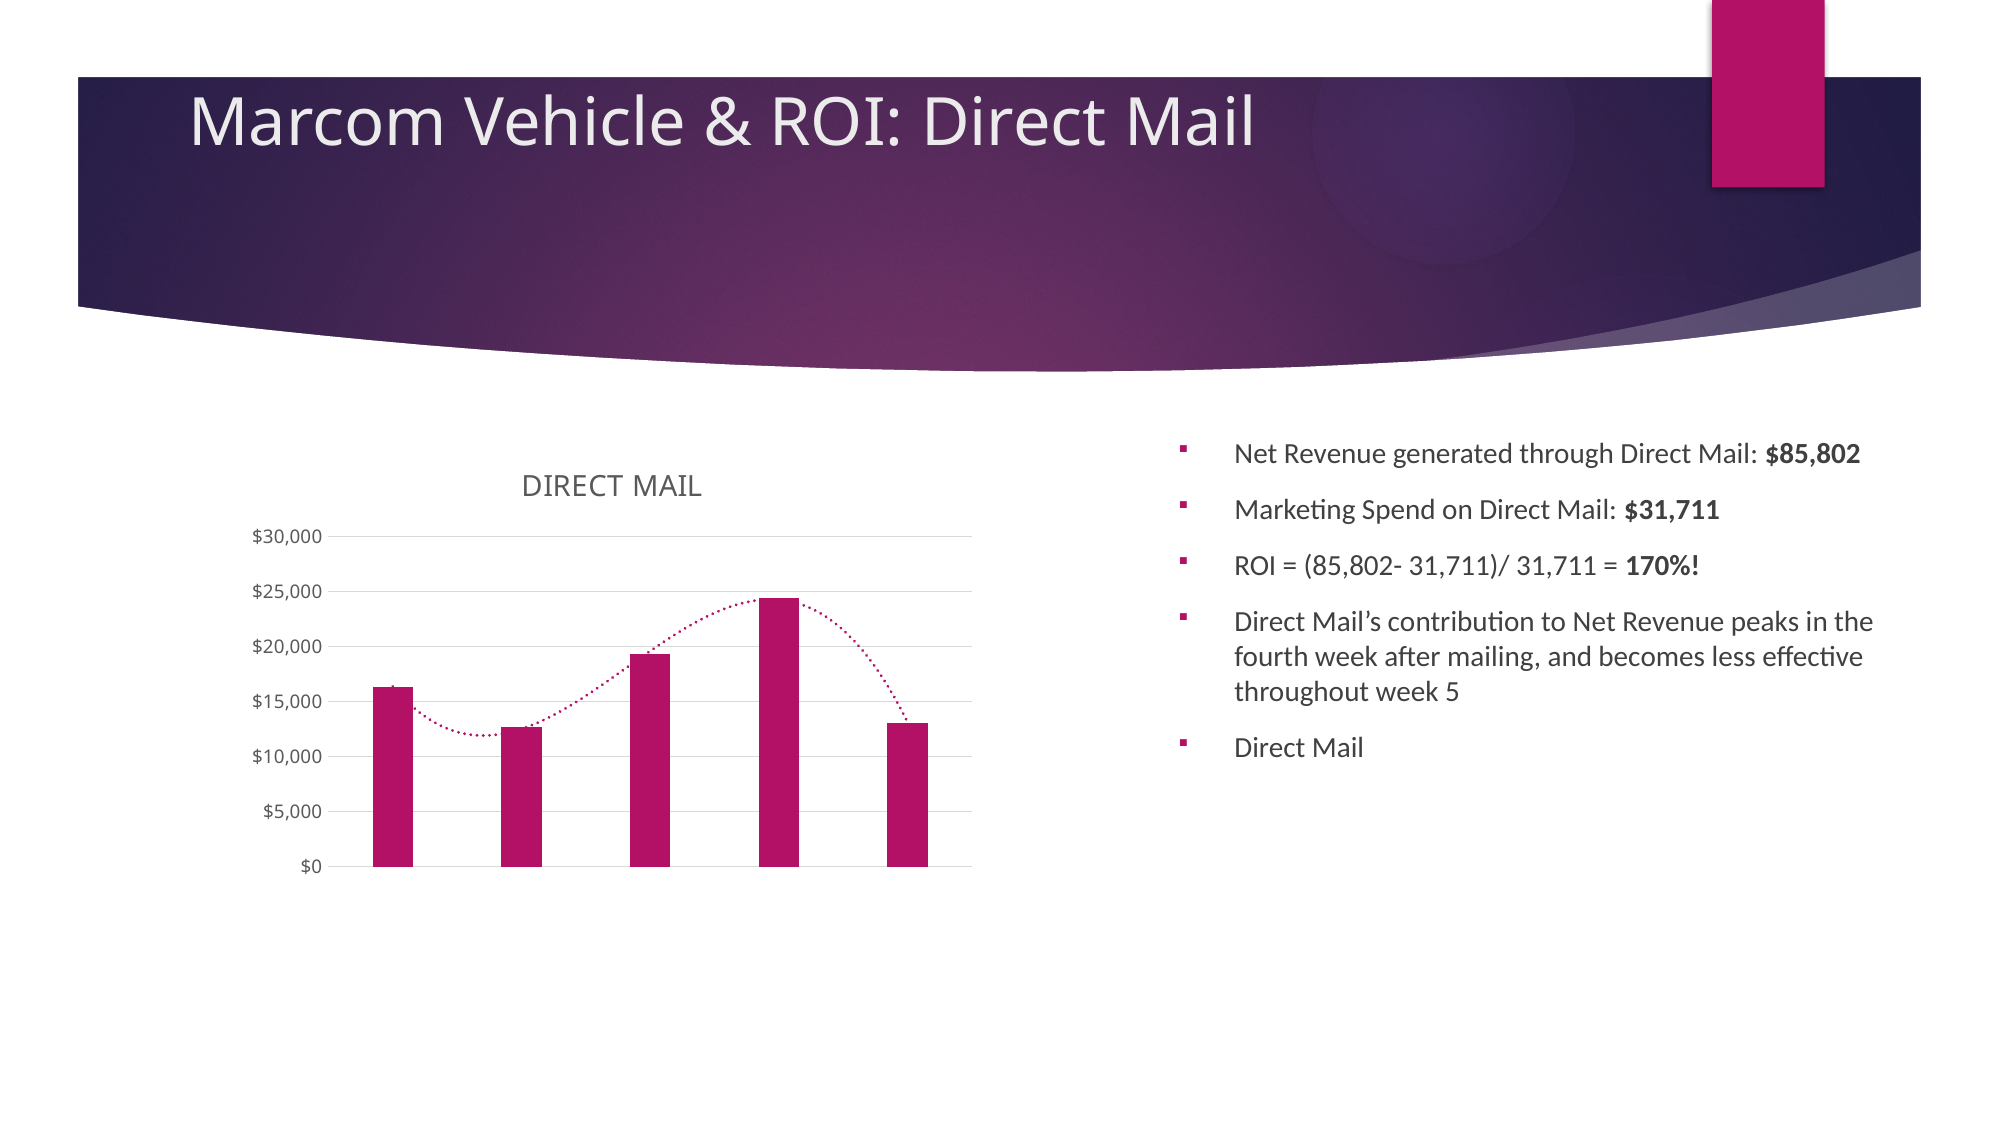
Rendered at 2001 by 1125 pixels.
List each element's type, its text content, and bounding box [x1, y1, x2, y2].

list Net Revenue generated through Direct Mail: $85,802 Marketing Spend on Direct Mail: $31,711 ROI = (85,802- 31,711)/ 31,711 = 170%! Direct Mail’s contribution to Net Revenue peaks in the fourth week after mailing, and becomes less effective throughout week 5 Direct Mail Direct Mail’s contribution to Net Revenue peaks in the second week after mailing, and becomes less effective throughout w [1163, 427, 1897, 988]
title Marcom Vehicle & ROI: Direct Mail [173, 131, 1611, 267]
chart [236, 438, 988, 890]
